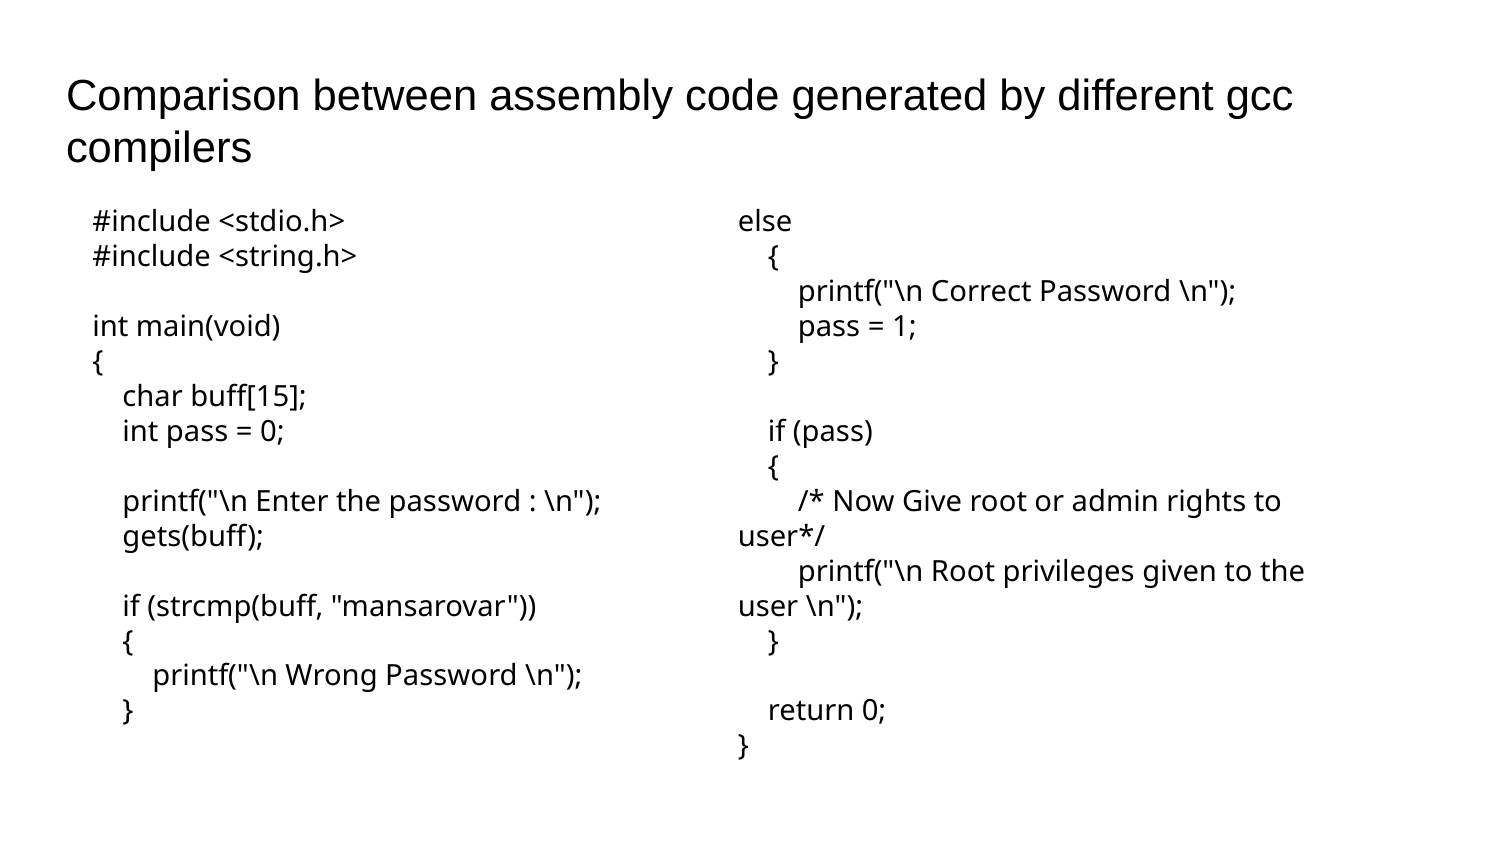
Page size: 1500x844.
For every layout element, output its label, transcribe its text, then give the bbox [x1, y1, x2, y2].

text_box #include <stdio.h> #include <string.h> int main(void) { char buff[15]; int pass = 0; printf("\n Enter the password : \n"); gets(buff); if (strcmp(buff, "mansarovar")) { printf("\n Wrong Password \n"); } [77, 187, 648, 777]
title Comparison between assembly code generated by different gcc compilers [51, 51, 1449, 129]
text_box else { printf("\n Correct Password \n"); pass = 1; } if (pass) { /* Now Give root or admin rights to user*/ printf("\n Root privileges given to the user \n"); } return 0; } [723, 187, 1376, 812]
